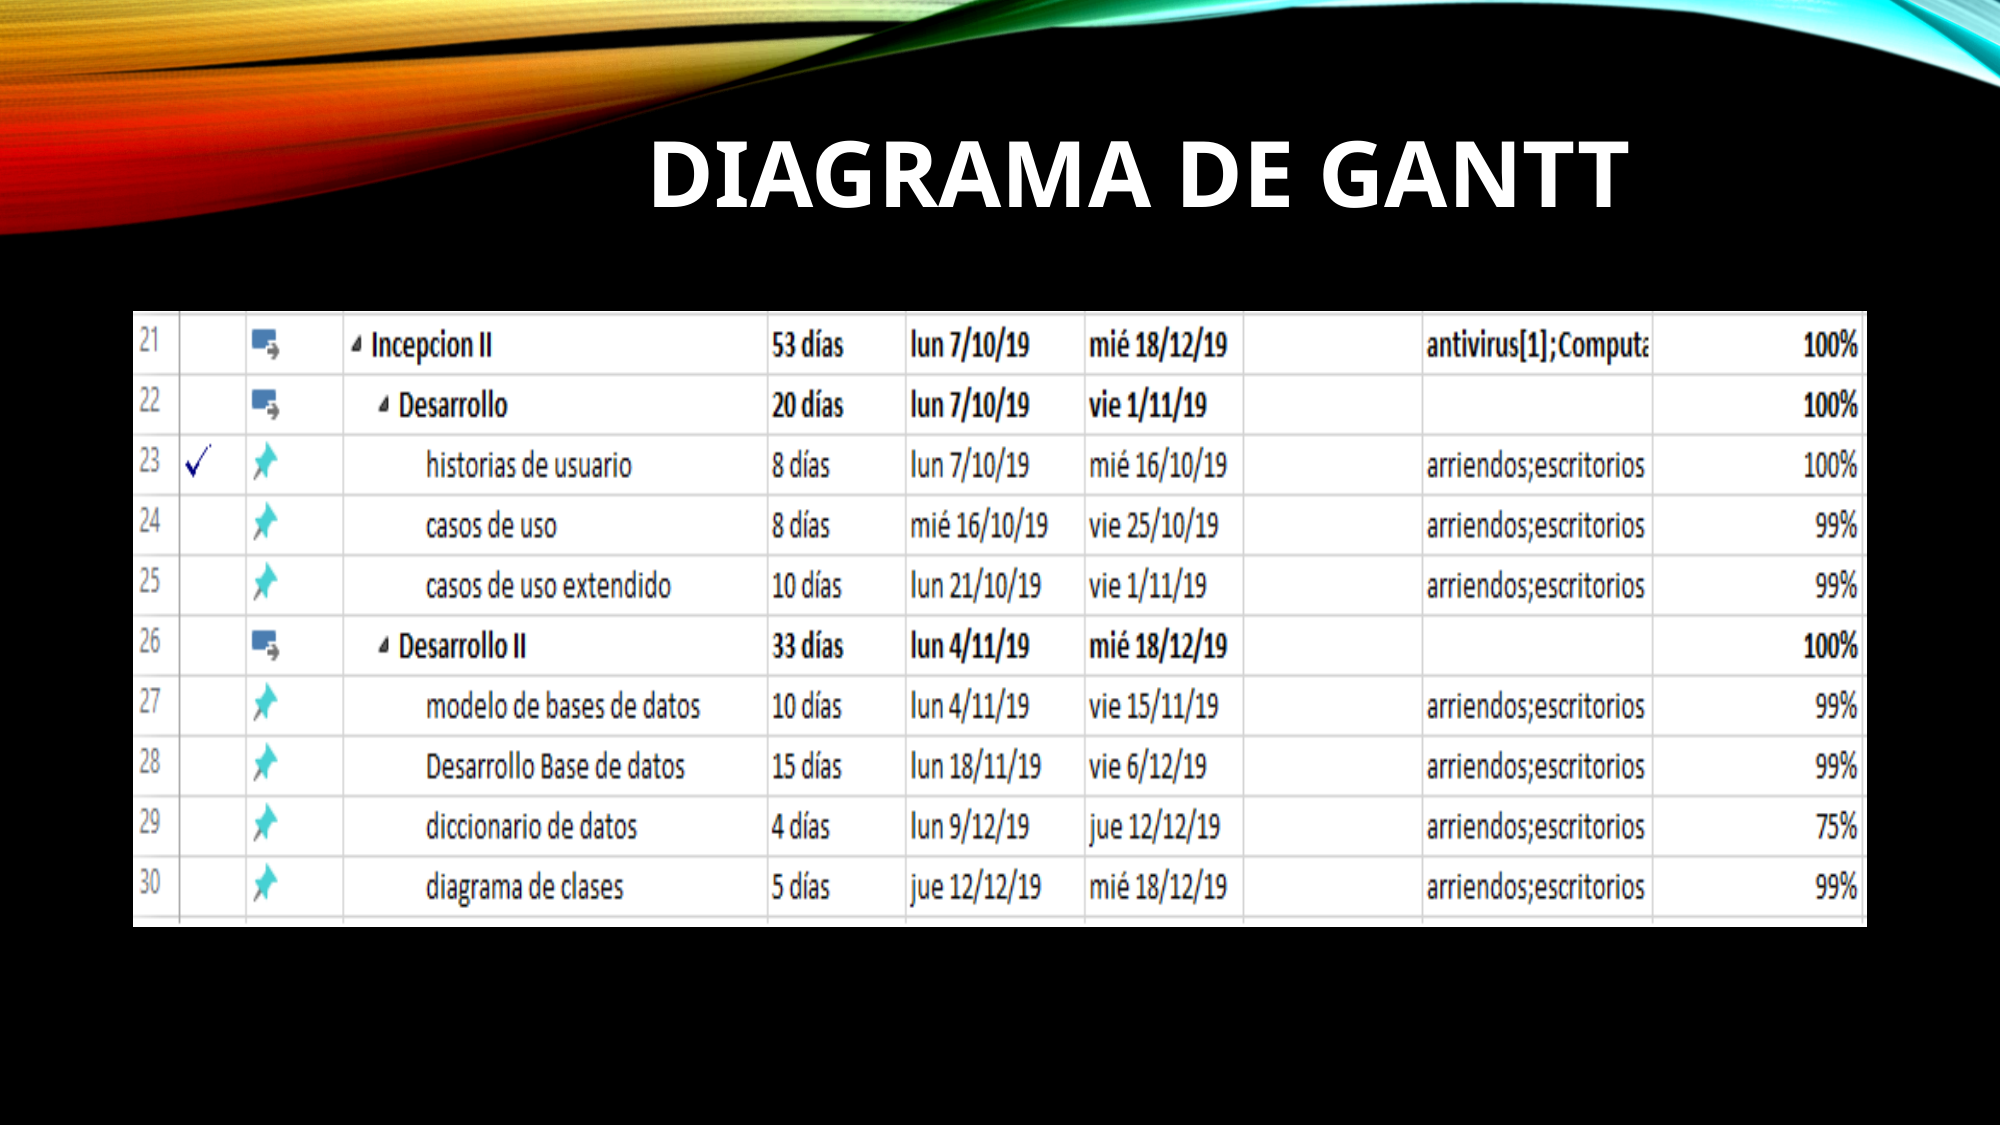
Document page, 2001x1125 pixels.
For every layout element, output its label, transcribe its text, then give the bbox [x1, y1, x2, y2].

text_box DIAGRAMA DE GANTT [632, 108, 1647, 233]
picture [132, 310, 1868, 927]
picture [0, 0, 2000, 237]
